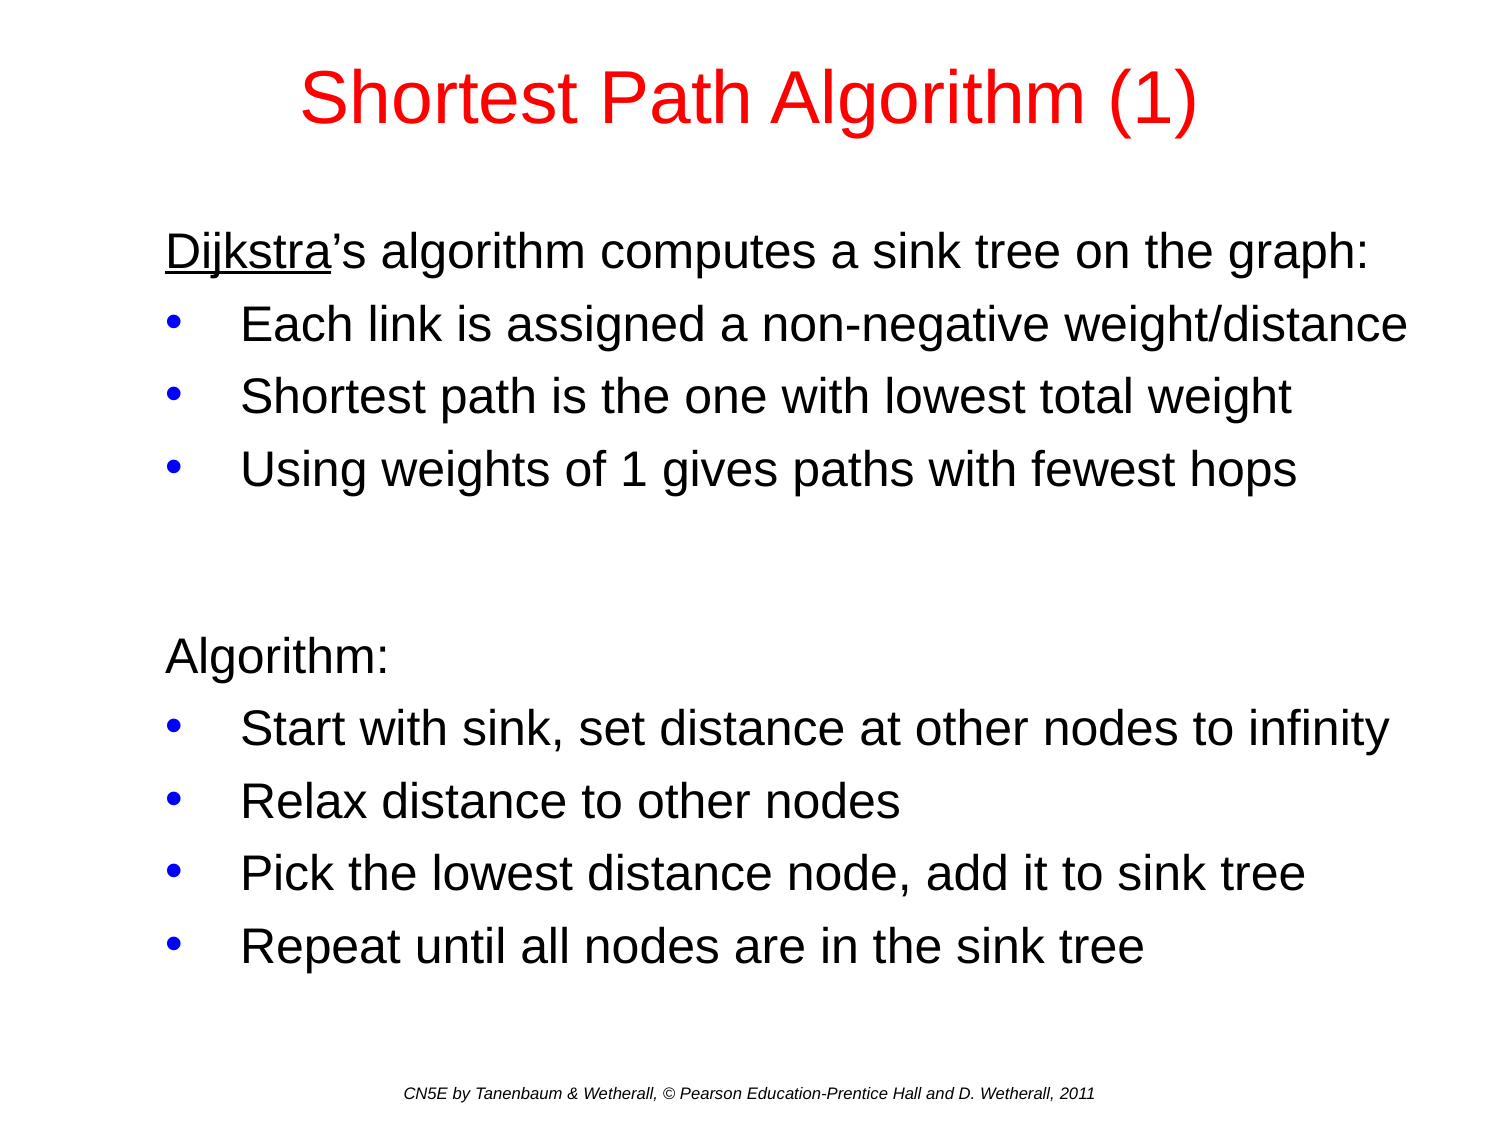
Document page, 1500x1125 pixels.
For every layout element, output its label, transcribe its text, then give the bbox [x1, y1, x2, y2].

footer CN5E by Tanenbaum & Wetherall, © Pearson Education-Prentice Hall and D. Wetherall, 2011 [0, 1074, 1500, 1125]
title Shortest Path Algorithm (1) [0, 0, 1500, 188]
list Dijkstra’s algorithm computes a sink tree on the graph: Each link is assigned a non-negative weight/distance Shortest path is the one with lowest total weight Using weights of 1 gives paths with fewest hops Algorithm: Start with sink, set distance at other nodes to infinity Relax distance to other nodes Pick the lowest distance node, add it to sink tree Repeat until all nodes are in the sink tree [149, 210, 1429, 966]
